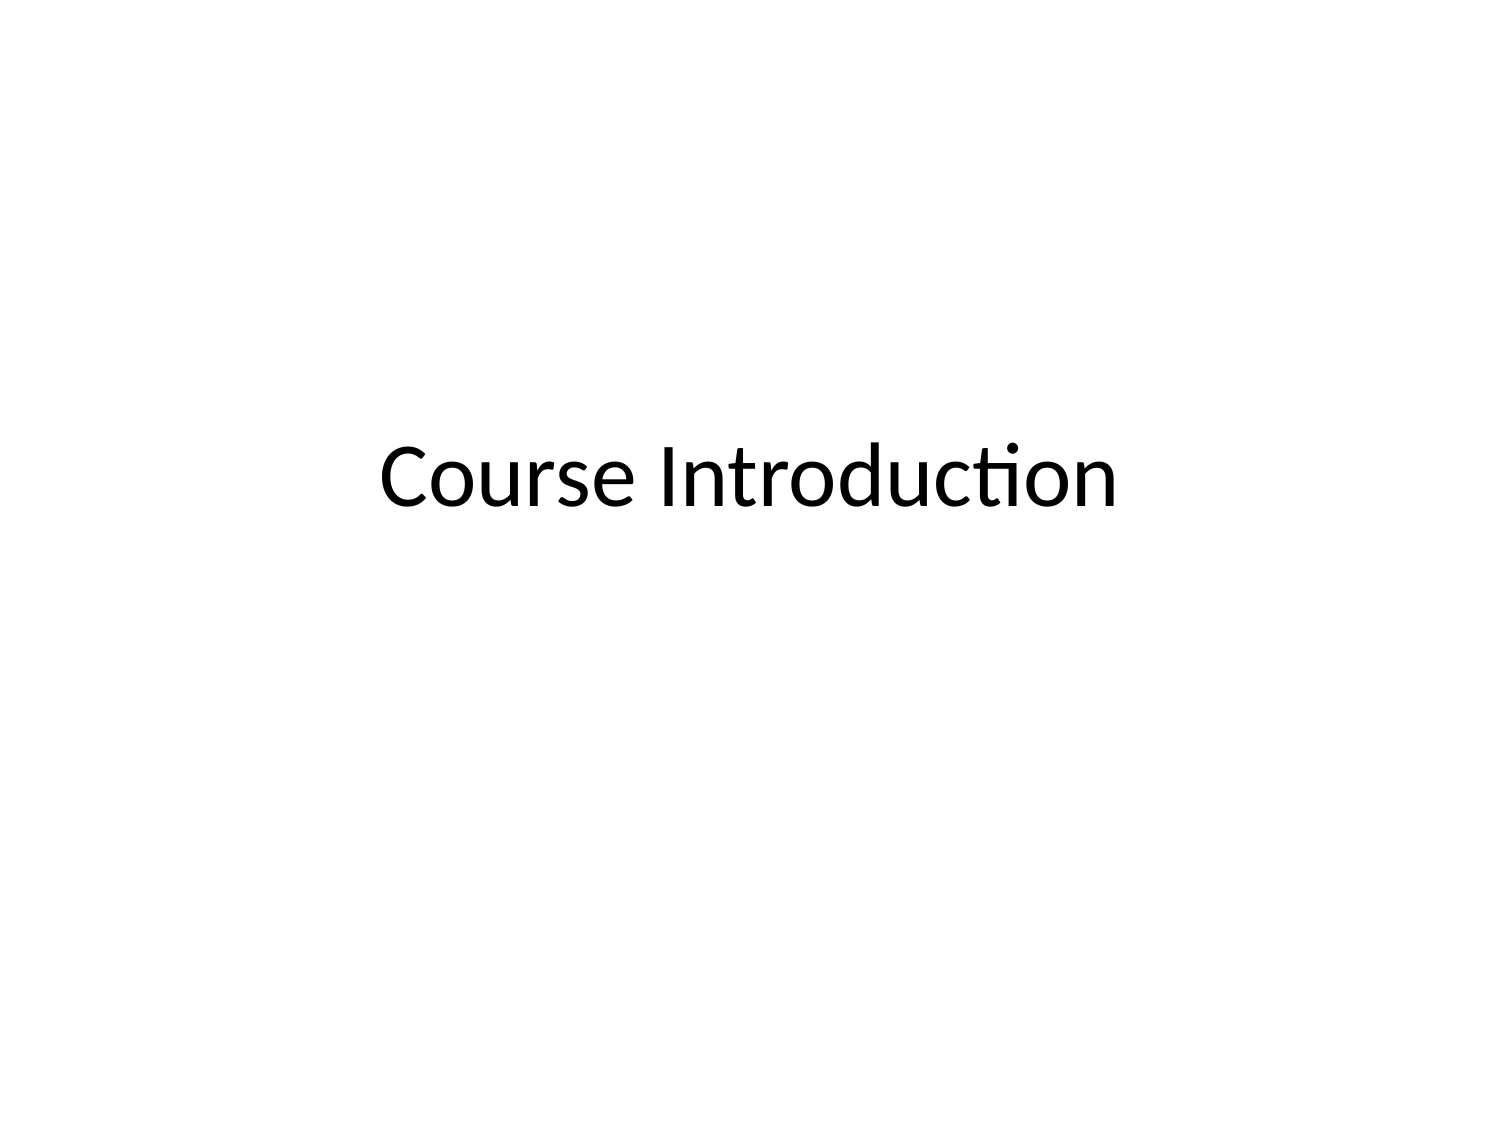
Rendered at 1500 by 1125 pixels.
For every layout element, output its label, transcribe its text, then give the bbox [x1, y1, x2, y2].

title Course Introduction [112, 349, 1388, 591]
